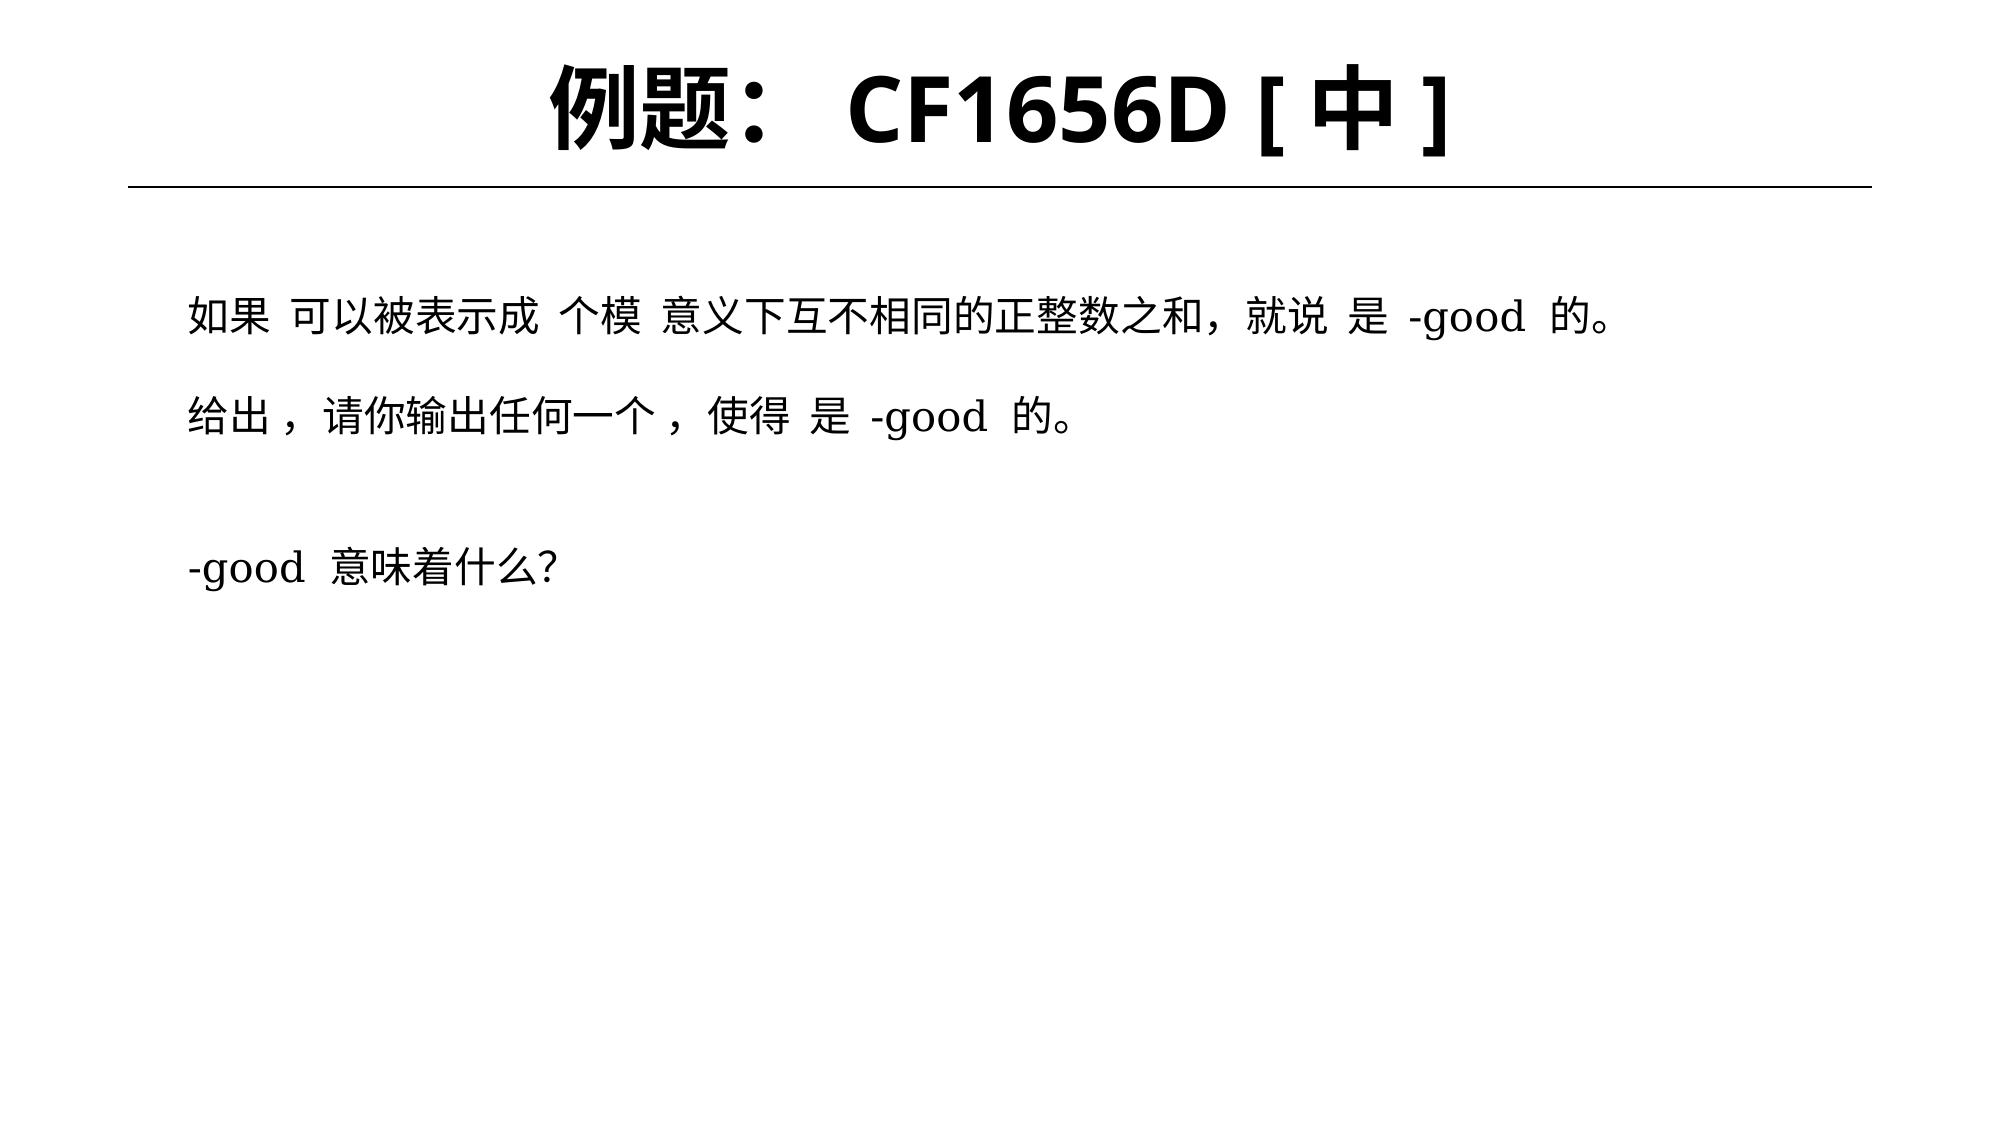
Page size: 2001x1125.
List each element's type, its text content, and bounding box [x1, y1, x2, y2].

title 例题：CF1656D [中] [249, 18, 1750, 171]
